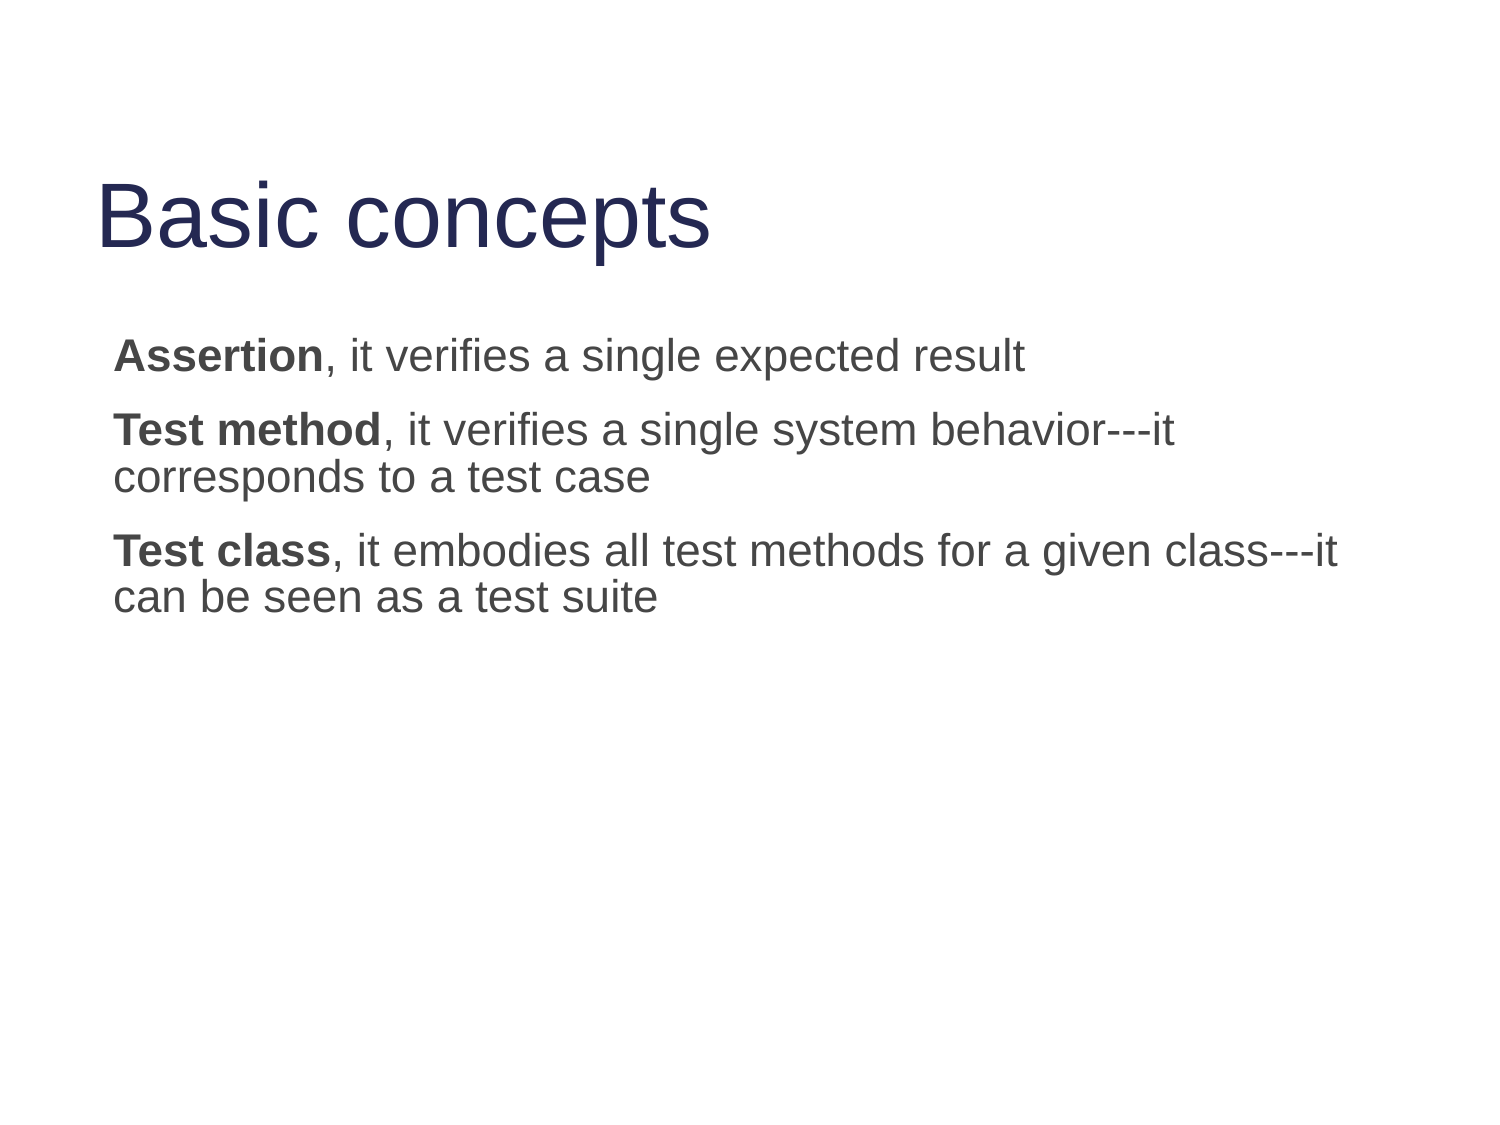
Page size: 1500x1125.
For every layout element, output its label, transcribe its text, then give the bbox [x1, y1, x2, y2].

title Basic concepts [80, 81, 1407, 354]
list Assertion, it verifies a single expected result Test method, it verifies a single system behavior---it corresponds to a test case Test class, it embodies all test methods for a given class---it can be seen as a test suite [83, 326, 1407, 945]
